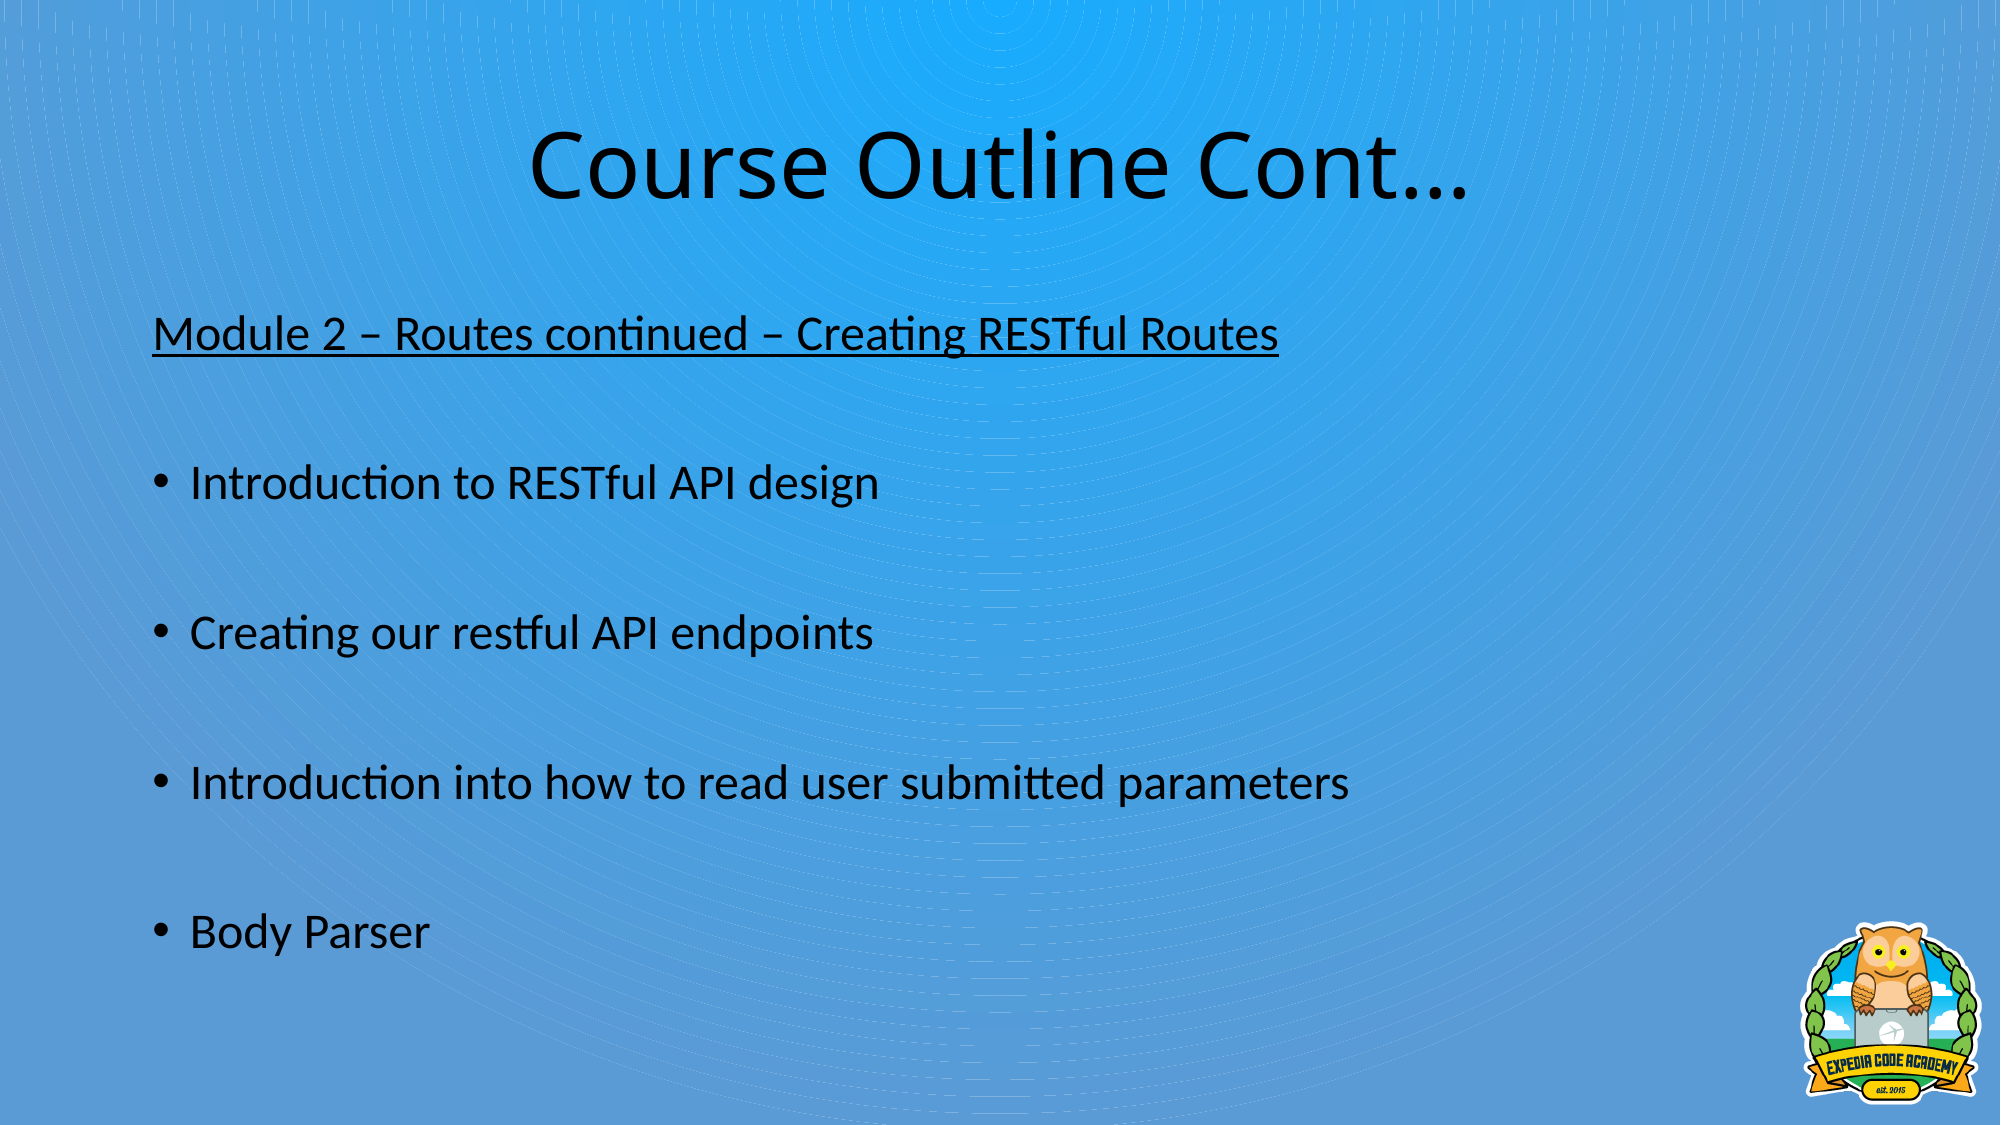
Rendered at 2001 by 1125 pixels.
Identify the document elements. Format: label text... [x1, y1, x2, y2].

title Course Outline Cont… [137, 59, 1863, 278]
picture [1796, 919, 1984, 1107]
list Module 2 – Routes continued – Creating RESTful Routes Introduction to RESTful API design Creating our restful API endpoints Introduction into how to read user submitted parameters Body Parser [137, 299, 1863, 1014]
